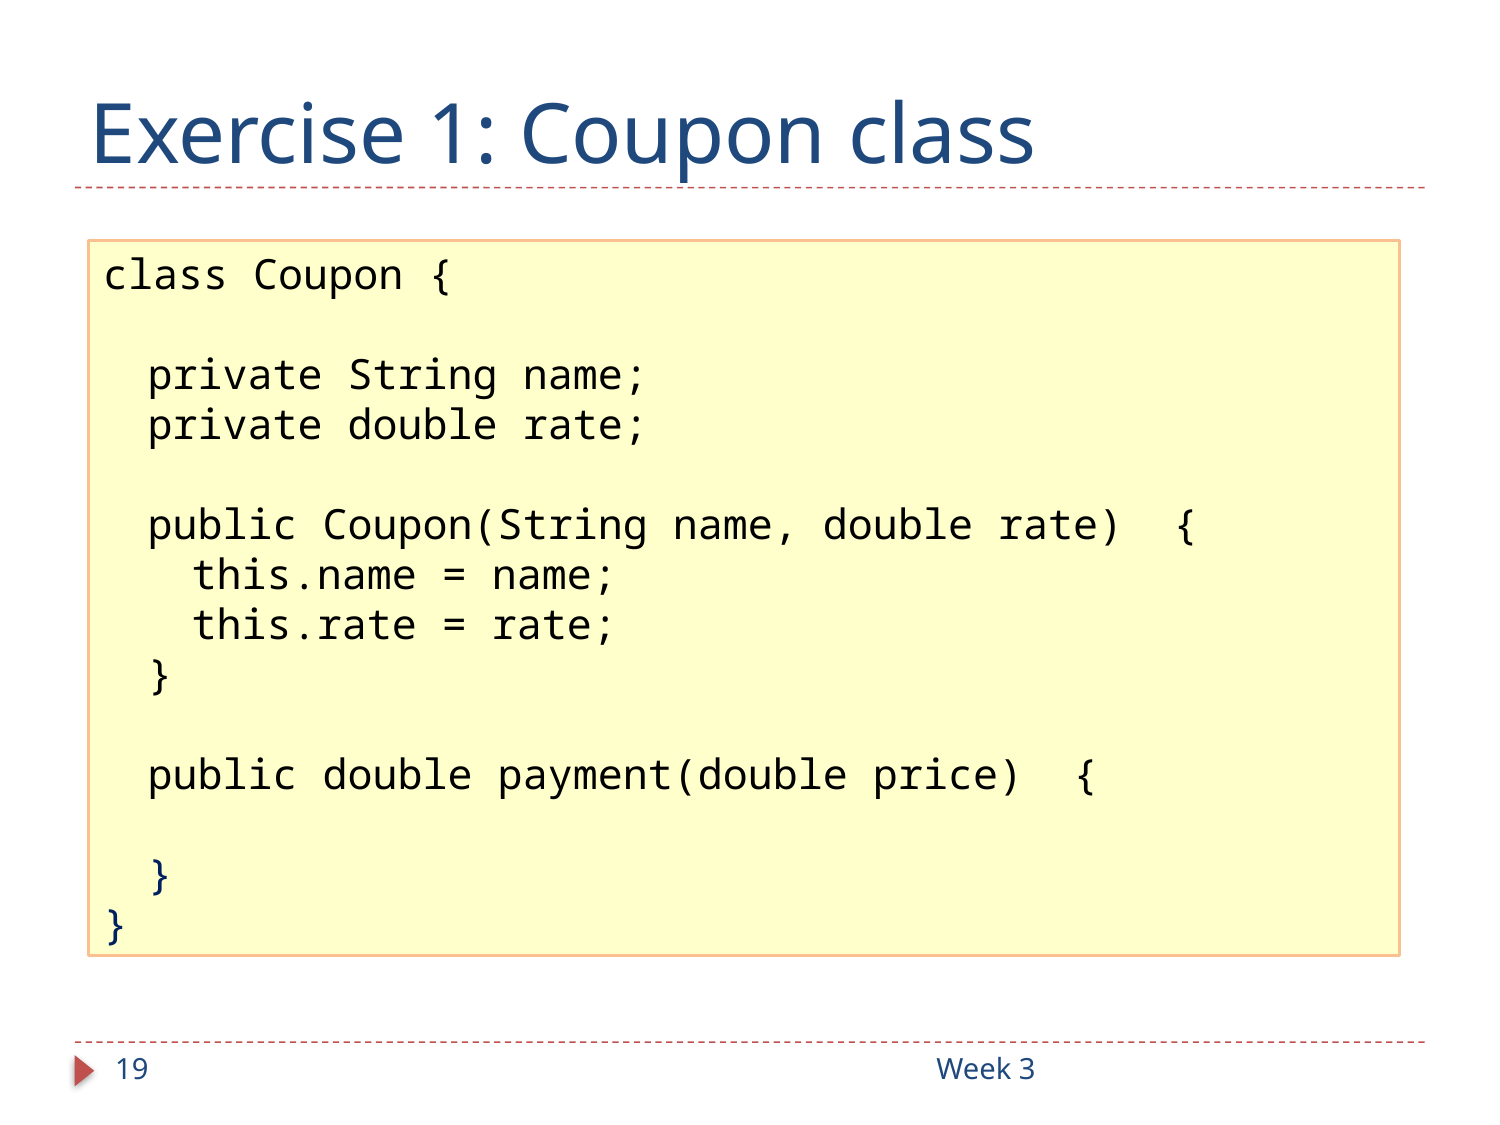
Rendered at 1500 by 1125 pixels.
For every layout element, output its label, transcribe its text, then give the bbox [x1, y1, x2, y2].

footer Week 3 [475, 1042, 1051, 1103]
title Exercise 1: Coupon class [75, 24, 1425, 188]
slide_number 19 [100, 1042, 426, 1103]
text_box class Coupon { private String name; private double rate; public Coupon(String name, double rate) { this.name = name; this.rate = rate; } public double payment(double price) { } } [88, 240, 1400, 956]
